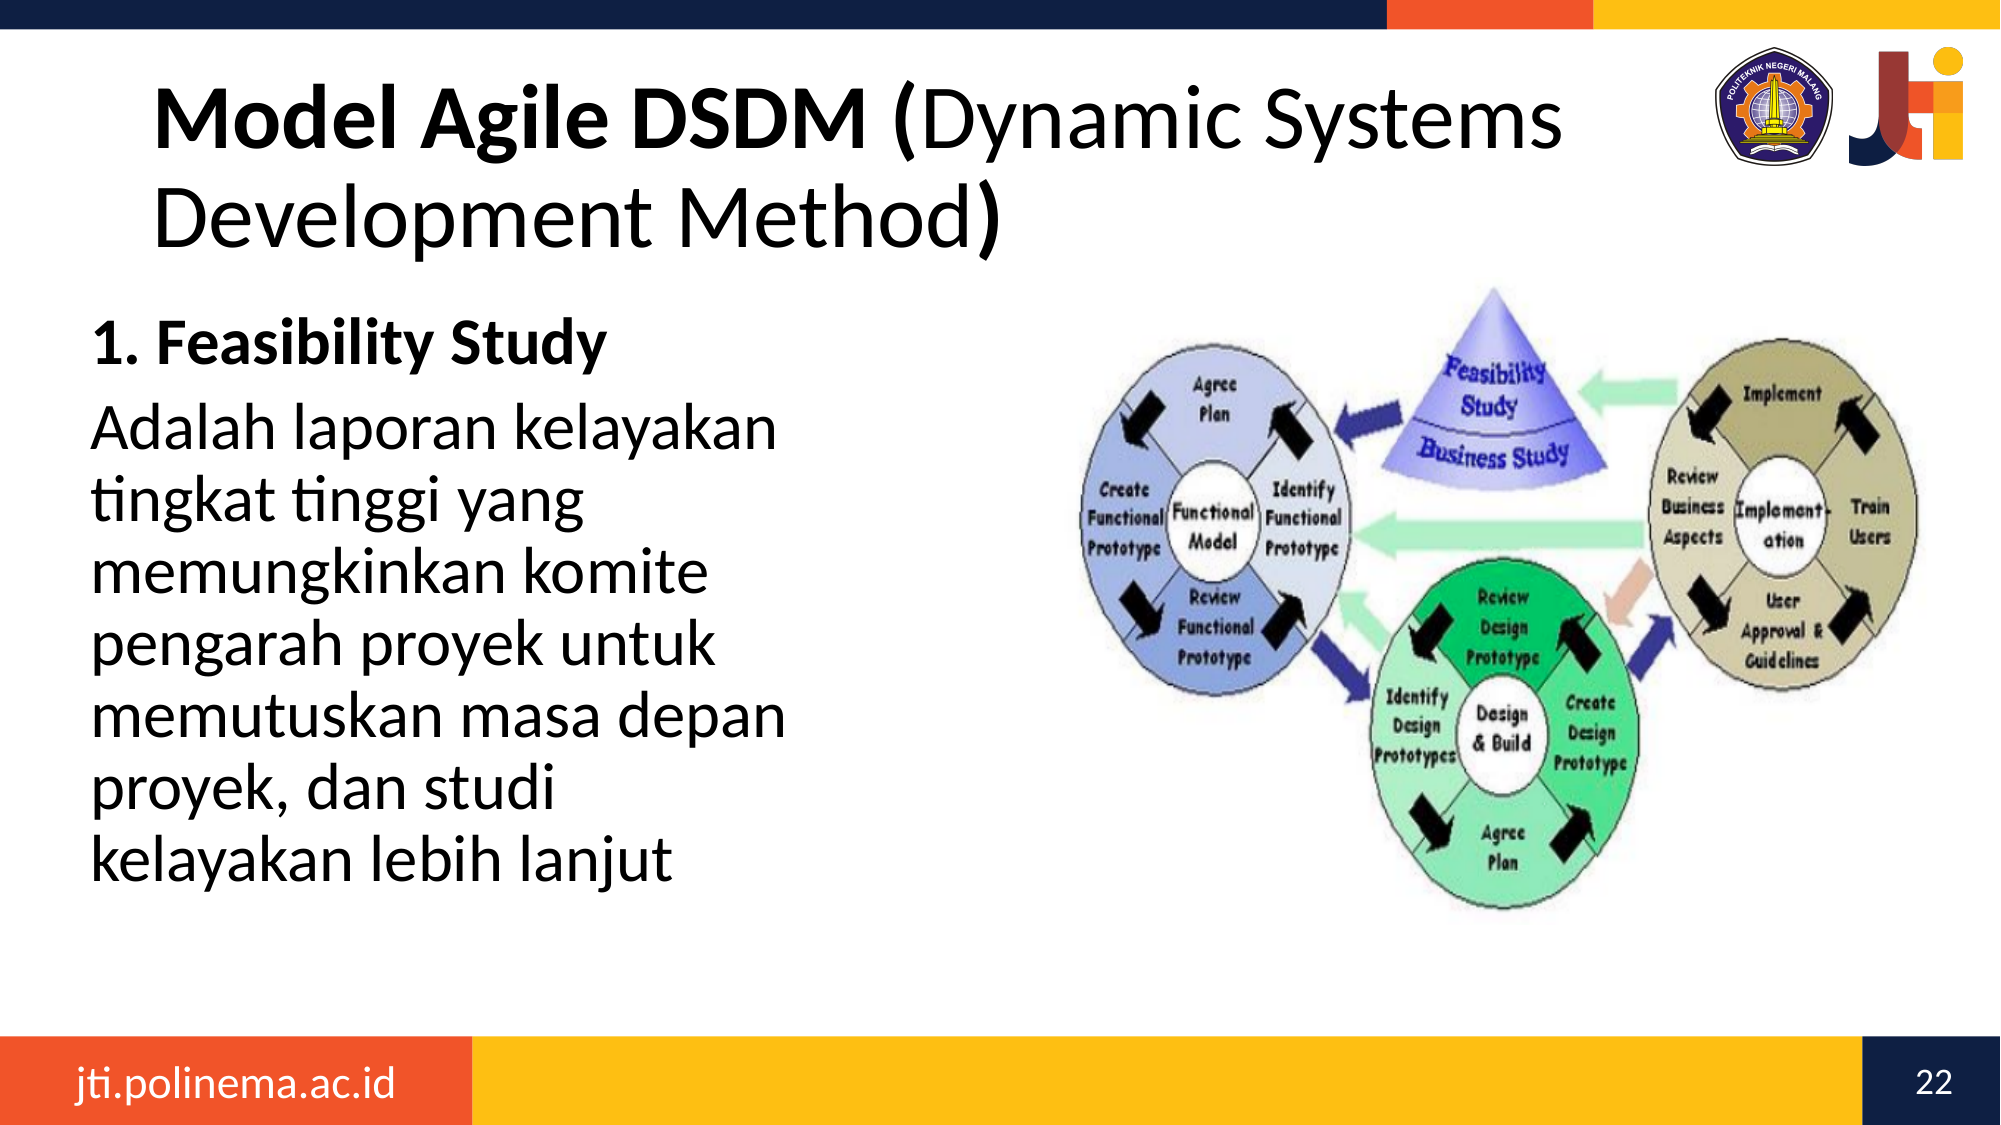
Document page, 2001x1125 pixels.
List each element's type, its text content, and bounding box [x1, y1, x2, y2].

list 1. Feasibility Study Adalah laporan kelayakan tingkat tinggi yang memungkinkan komite pengarah proyek untuk memutuskan masa depan proyek, dan studi kelayakan lebih lanjut [75, 299, 840, 1014]
picture [1058, 277, 1935, 926]
title Model Agile DSDM (Dynamic Systems Development Method) [137, 59, 1673, 278]
slide_number 22 [1888, 1049, 1980, 1110]
picture [1849, 47, 1963, 166]
picture [1715, 47, 1833, 166]
